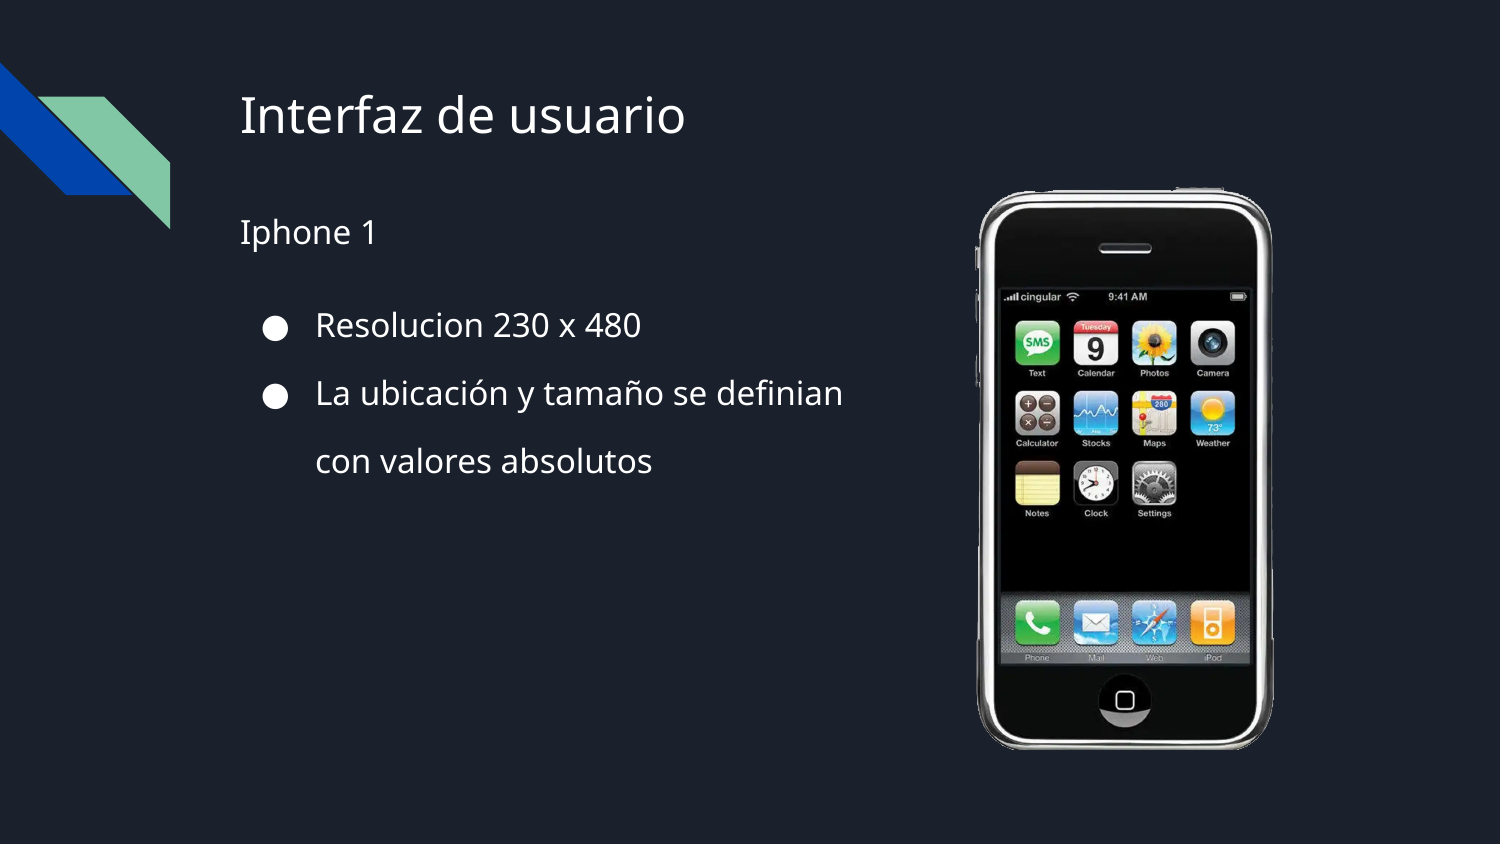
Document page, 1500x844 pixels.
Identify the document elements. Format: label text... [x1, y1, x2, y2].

list Iphone 1 Resolucion 230 x 480 La ubicación y tamaño se definian con valores absolutos [225, 187, 870, 750]
title Interfaz de usuario [225, 64, 1275, 188]
picture [970, 187, 1276, 751]
